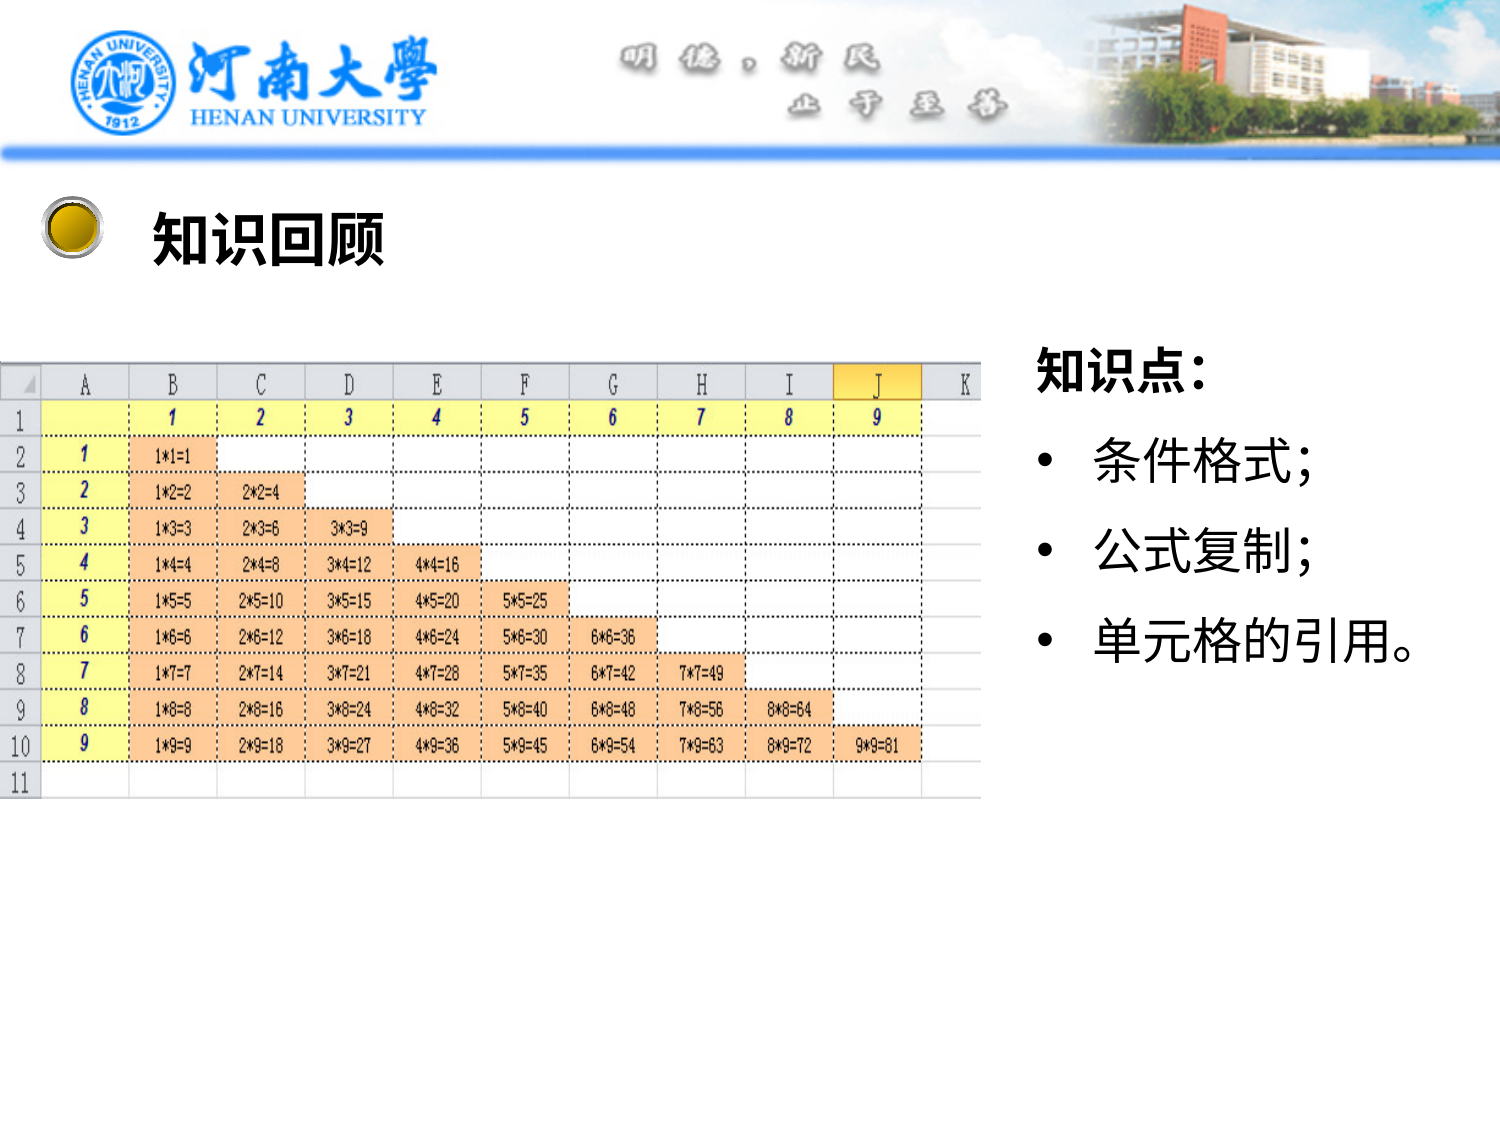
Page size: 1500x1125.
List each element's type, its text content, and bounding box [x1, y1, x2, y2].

picture [0, 1, 1500, 1125]
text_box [40, 195, 104, 259]
text_box 知识点： 条件格式； 公式复制； 单元格的引用。 [1021, 302, 1500, 677]
text_box 知识回顾 [137, 160, 401, 281]
